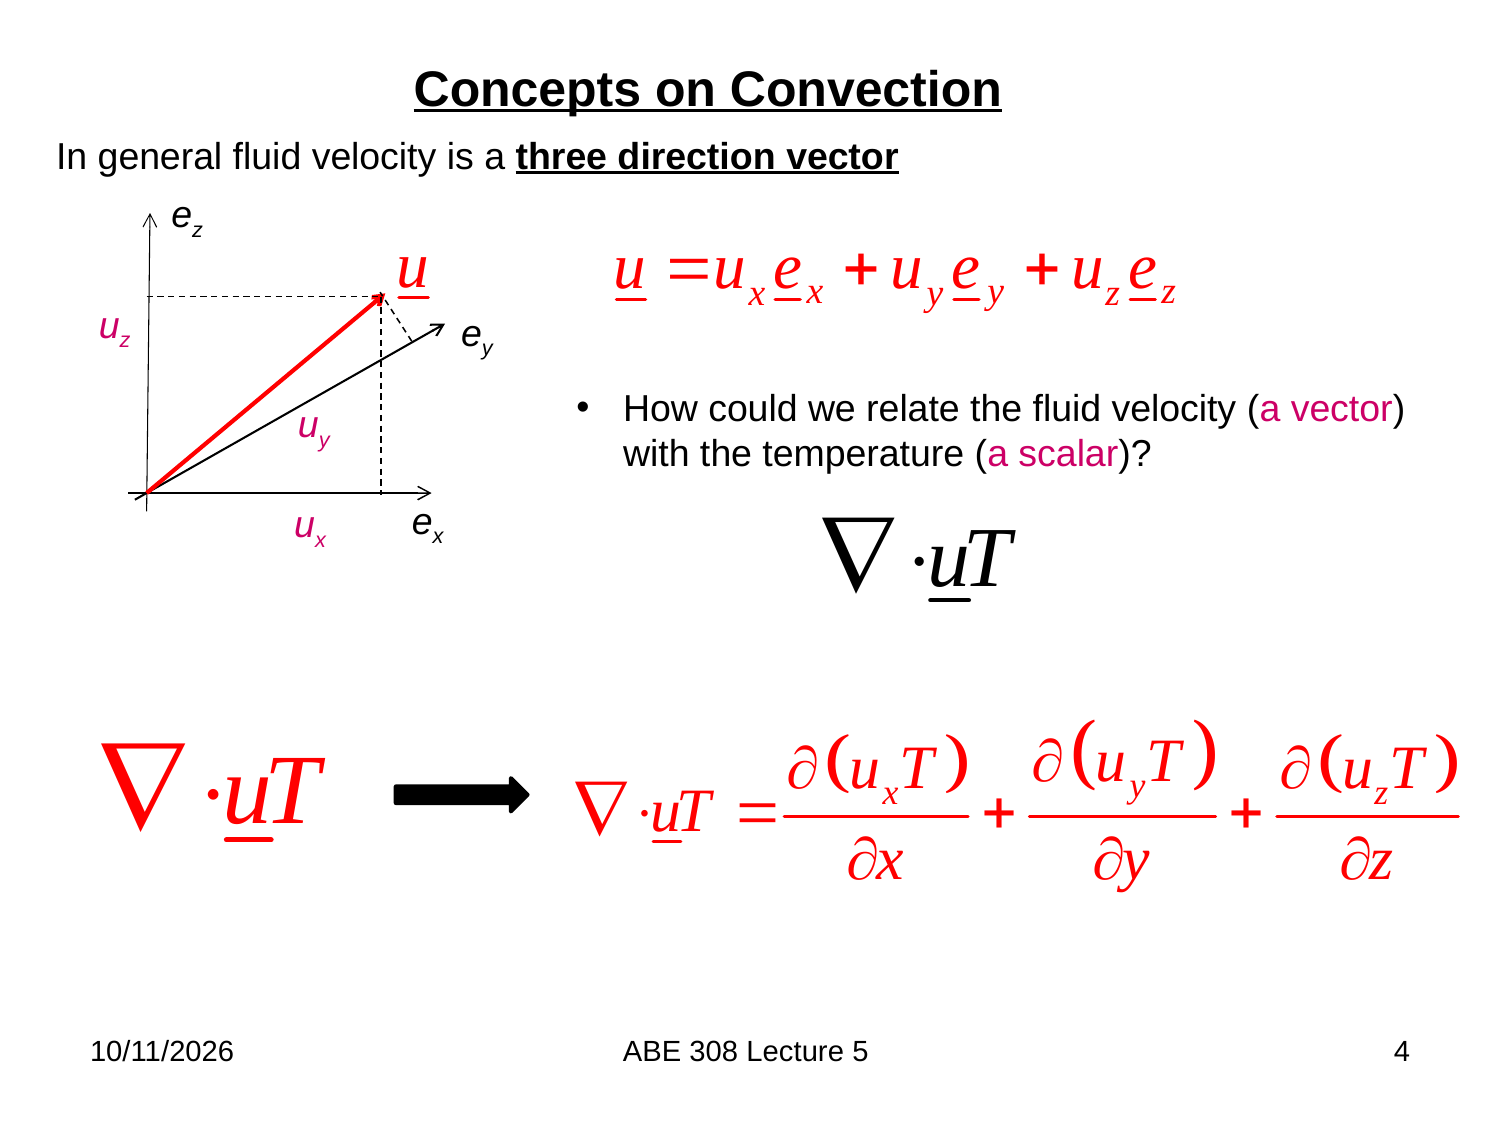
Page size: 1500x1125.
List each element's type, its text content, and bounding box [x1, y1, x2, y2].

footer ABE 308 Lecture 5 [512, 1024, 988, 1103]
text_box ex [397, 489, 459, 556]
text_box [387, 221, 443, 315]
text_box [379, 291, 413, 342]
slide_number 4 [1074, 1024, 1425, 1103]
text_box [146, 303, 376, 494]
text_box How could we relate the fluid velocity (a vector) with the temperature (a scalar)? [561, 376, 1421, 482]
text_box uz [84, 293, 140, 360]
text_box ey [446, 301, 508, 368]
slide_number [75, 1024, 425, 1103]
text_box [605, 223, 1192, 327]
text_box [152, 297, 380, 353]
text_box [134, 323, 146, 500]
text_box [386, 323, 446, 500]
text_box [393, 776, 530, 814]
text_box In general fluid velocity is a three direction vector [41, 124, 914, 185]
text_box ux [279, 508, 341, 559]
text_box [88, 723, 355, 866]
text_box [811, 500, 1041, 623]
text_box Concepts on Convection [398, 48, 1018, 124]
text_box ez [156, 182, 219, 249]
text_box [567, 708, 1474, 904]
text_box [146, 212, 151, 292]
